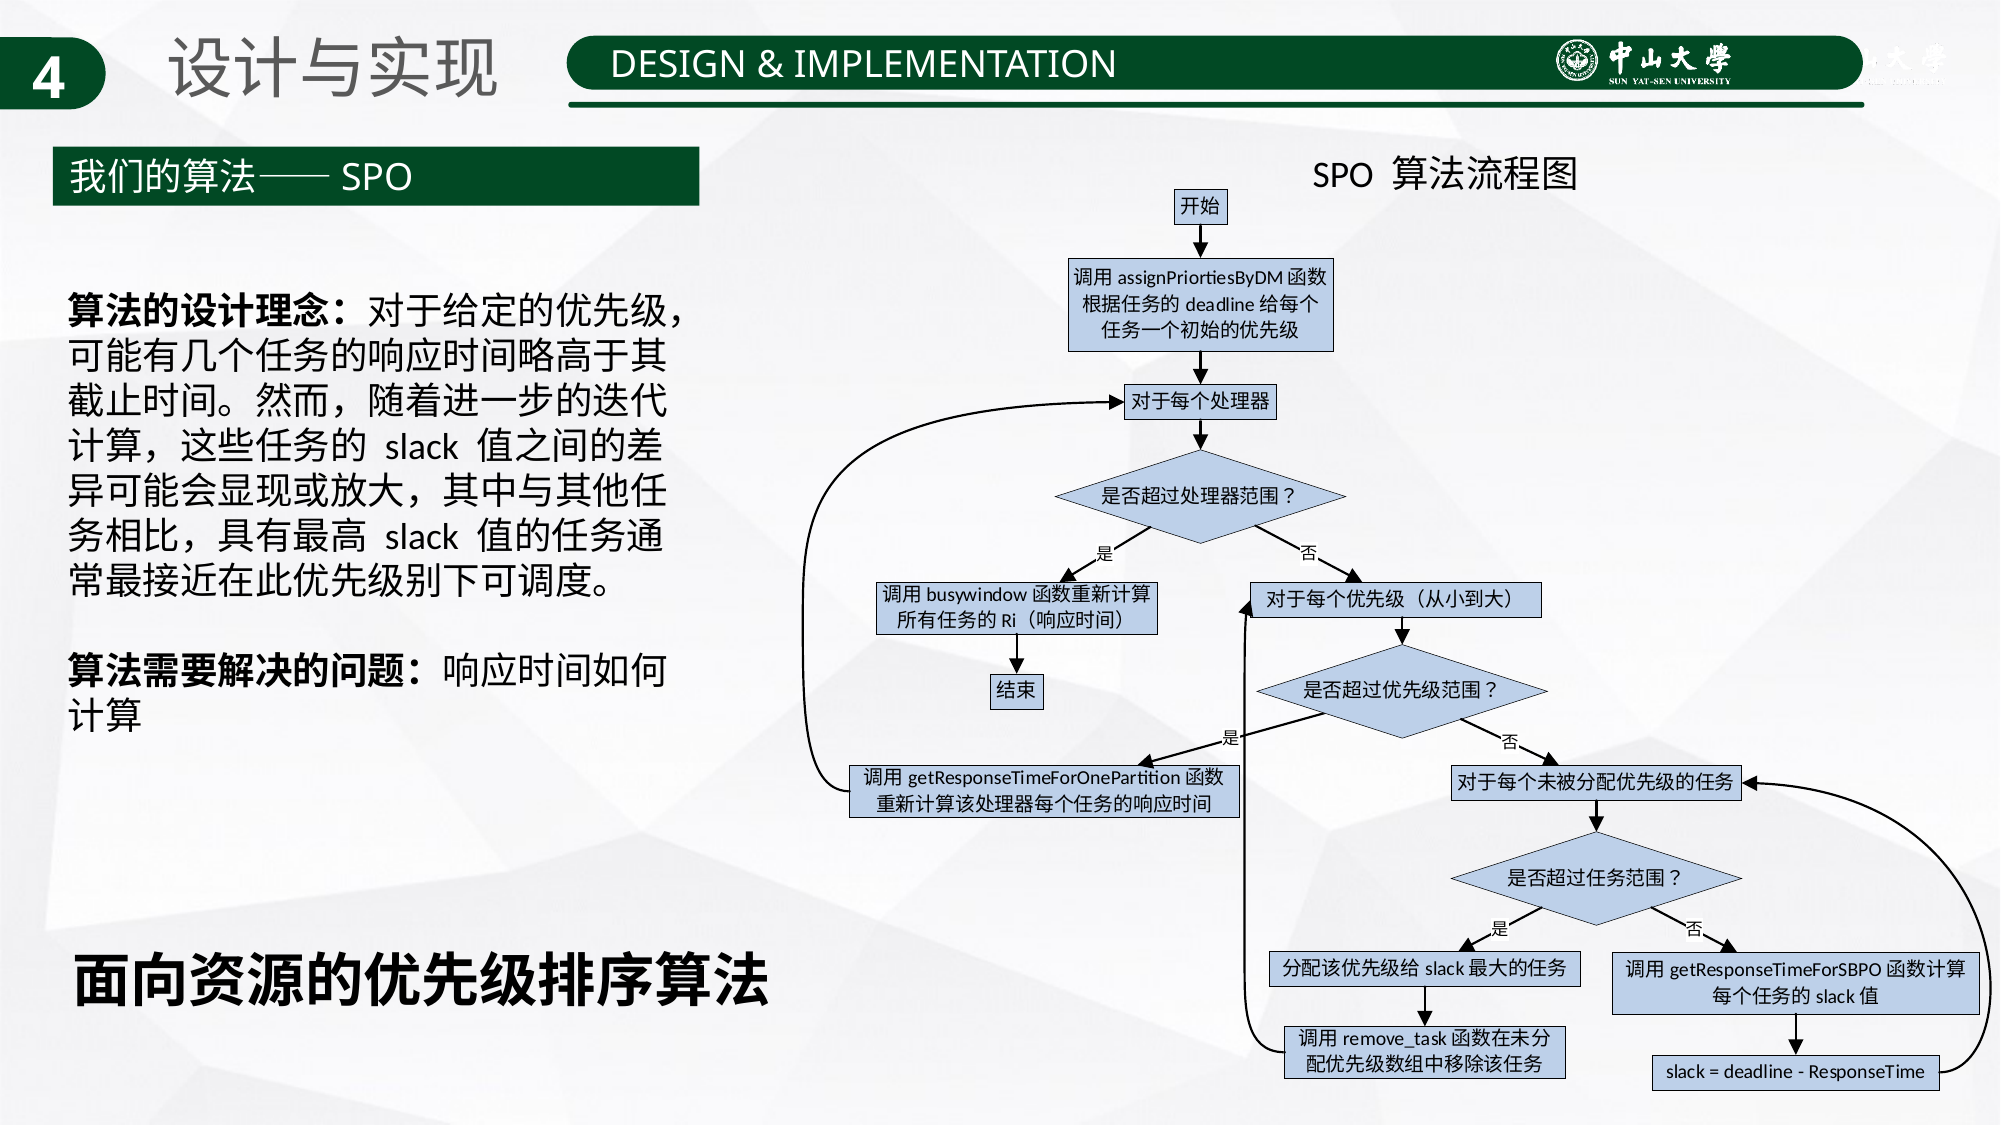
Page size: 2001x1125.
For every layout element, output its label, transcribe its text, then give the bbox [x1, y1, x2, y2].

picture [0, 0, 2001, 1125]
text_box 面向资源的优先级排序算法 [57, 935, 798, 1021]
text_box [0, 32, 106, 119]
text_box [52, 145, 700, 207]
text_box 设计与实现 [151, 18, 516, 114]
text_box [566, 35, 1865, 108]
text_box SPO 算法流程图 [1297, 142, 1594, 186]
text_box 算法的设计理念：对于给定的优先级，可能有几个任务的响应时间略高于其截止时间。然而，随着进一步的迭代计算，这些任务的 slack 值之间的差异可能会显现或放大，其中与其他任务相比，具有最高 slack 值的任务通常最接近在此优先级别下可调度。 算法需要解决的问题：响应时间如何计算 [52, 279, 708, 745]
text_box DESIGN & IMPLEMENTATION [333, 32, 1395, 93]
